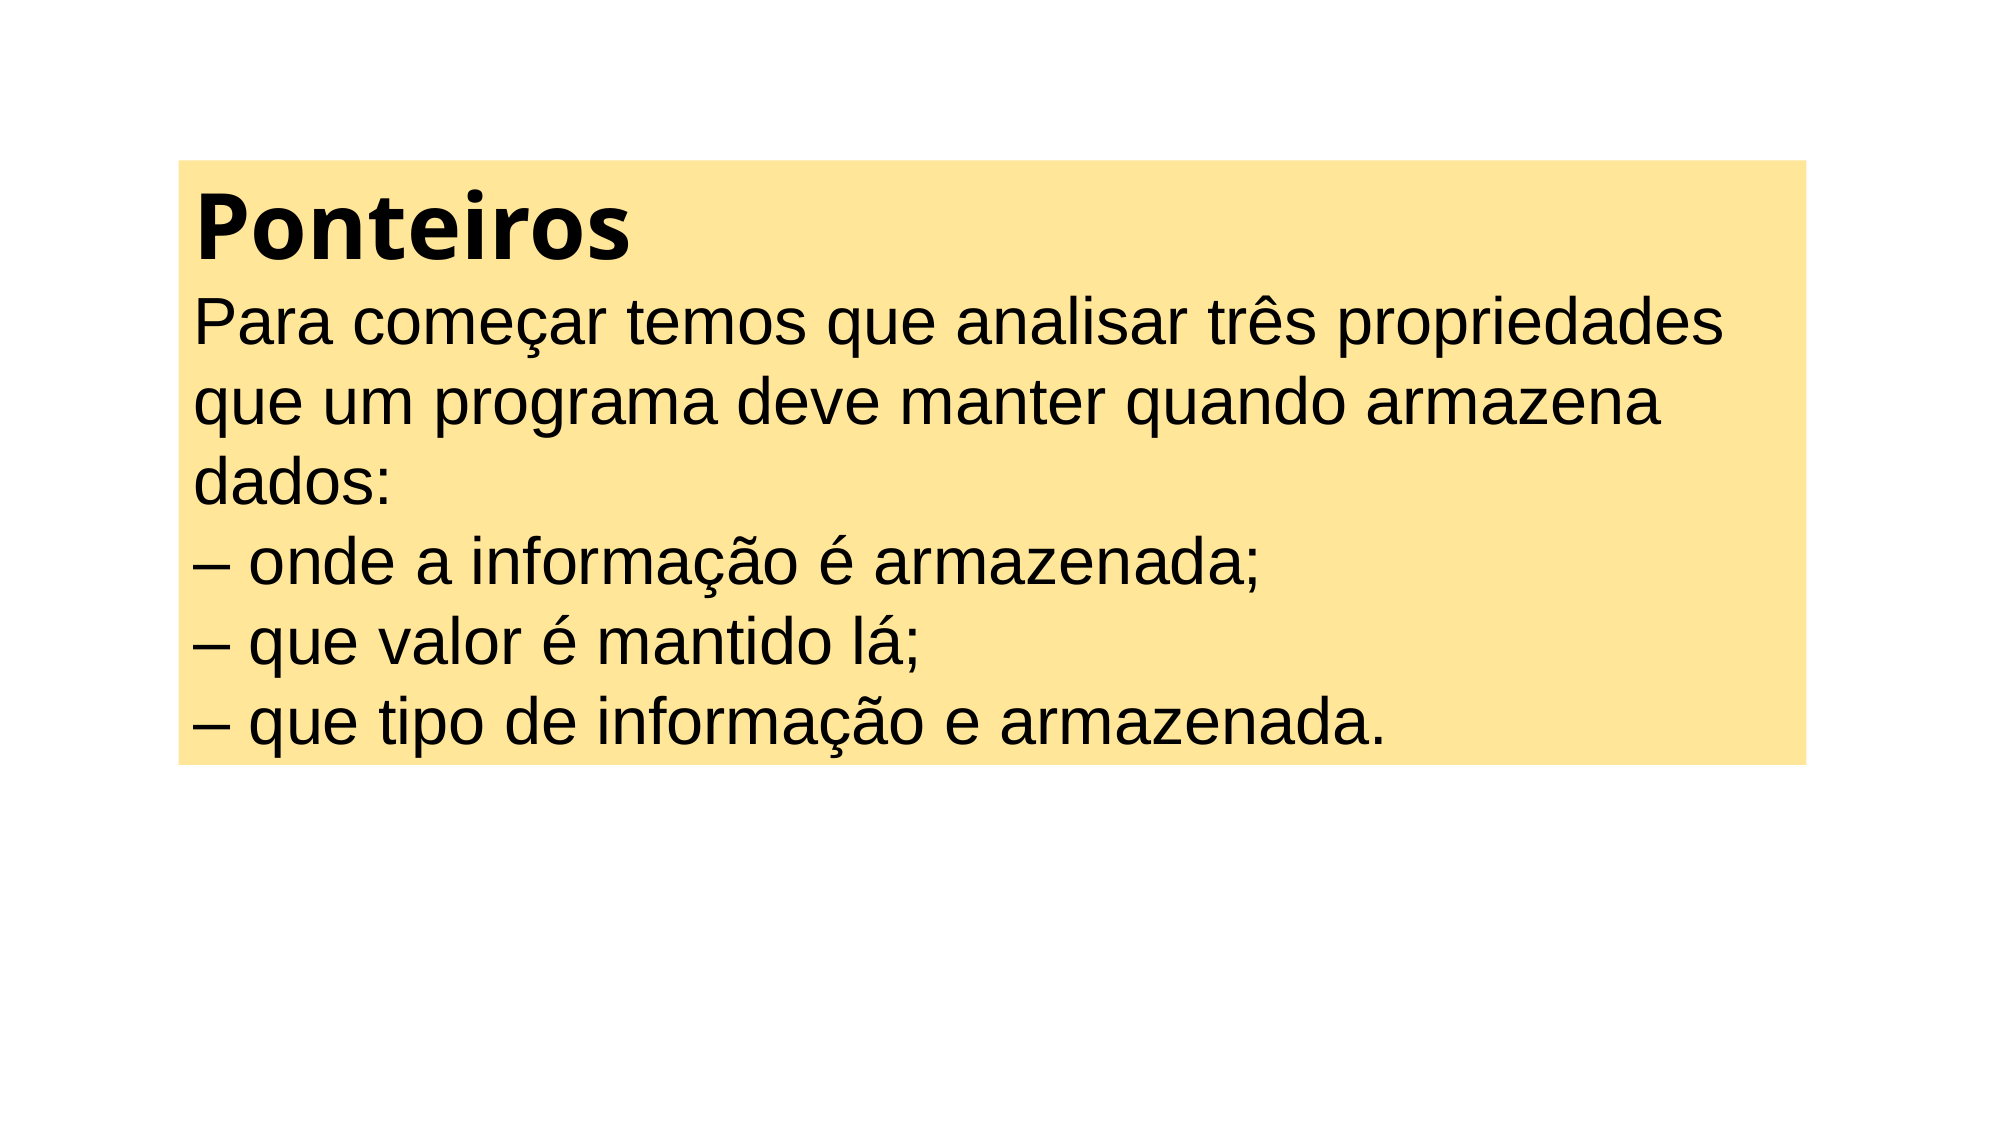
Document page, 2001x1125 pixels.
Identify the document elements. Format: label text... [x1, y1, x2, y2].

text_box Ponteiros Para começar temos que analisar três propriedades que um programa deve manter quando armazena dados: – onde a informação é armazenada; – que valor é mantido lá; – que tipo de informação e armazenada. [178, 160, 1807, 765]
